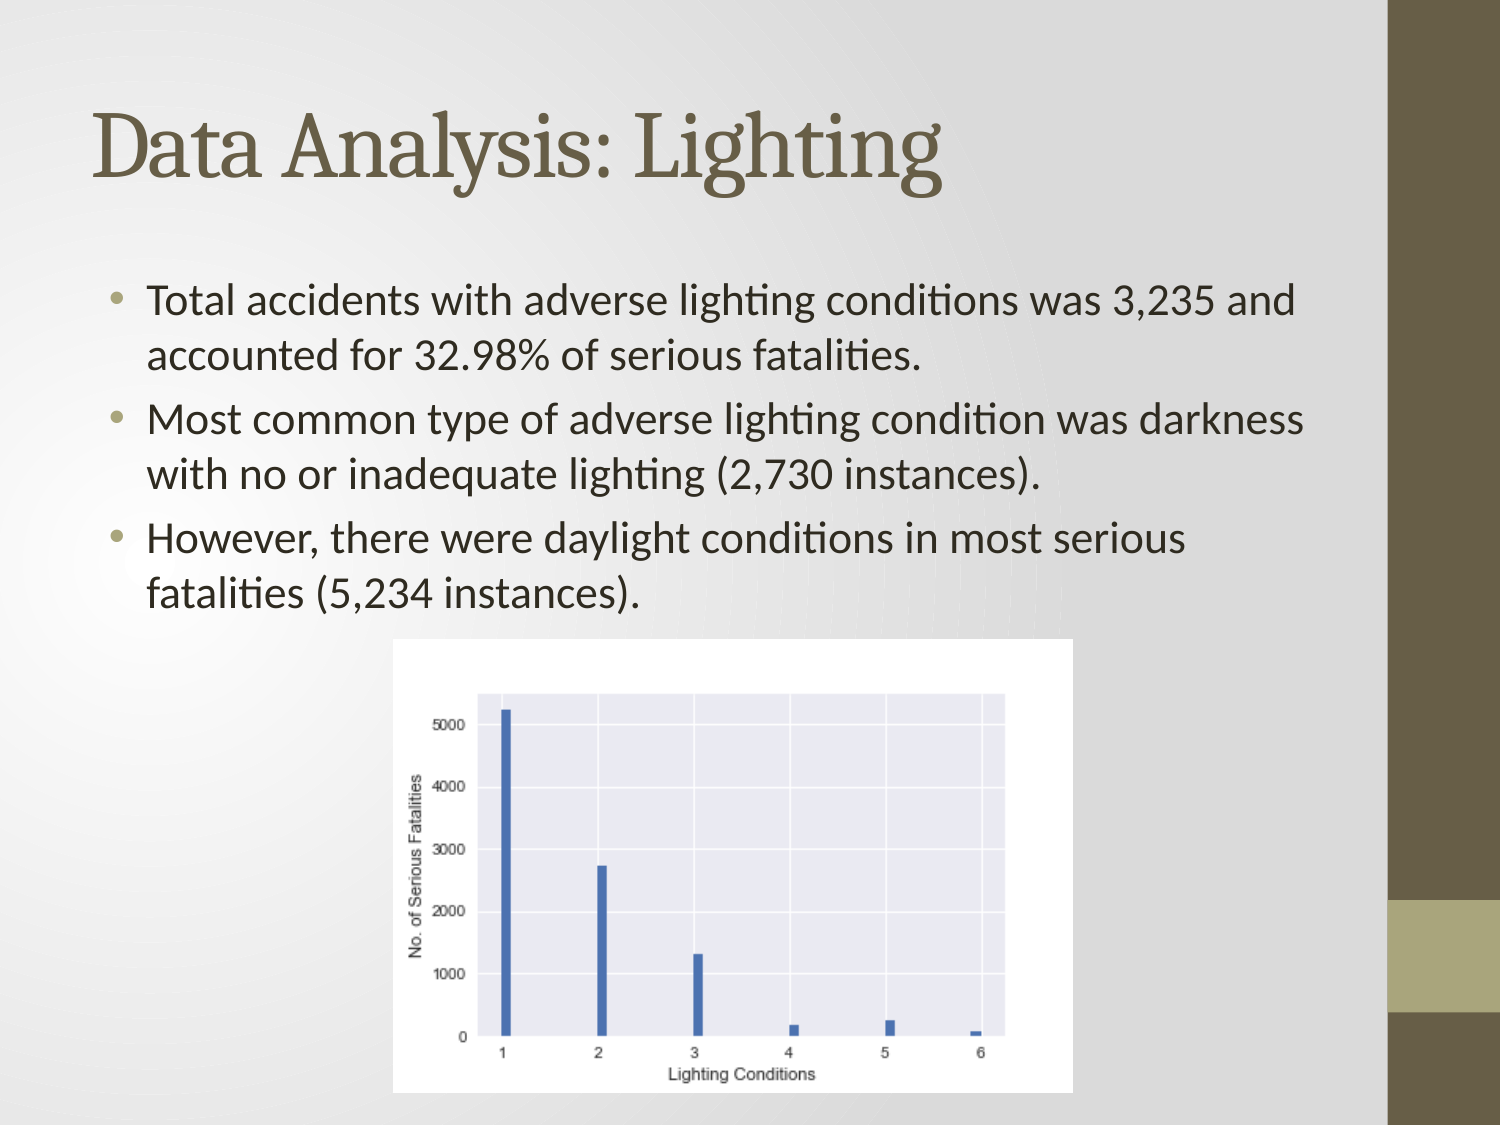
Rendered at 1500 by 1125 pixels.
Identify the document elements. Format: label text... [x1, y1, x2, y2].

picture [392, 638, 1073, 1093]
list Total accidents with adverse lighting conditions was 3,235 and accounted for 32.98% of serious fatalities. Most common type of adverse lighting condition was darkness with no or inadequate lighting (2,730 instances). However, there were daylight conditions in most serious fatalities (5,234 instances). [75, 262, 1325, 1050]
title Data Analysis: Lighting [75, 45, 1325, 233]
